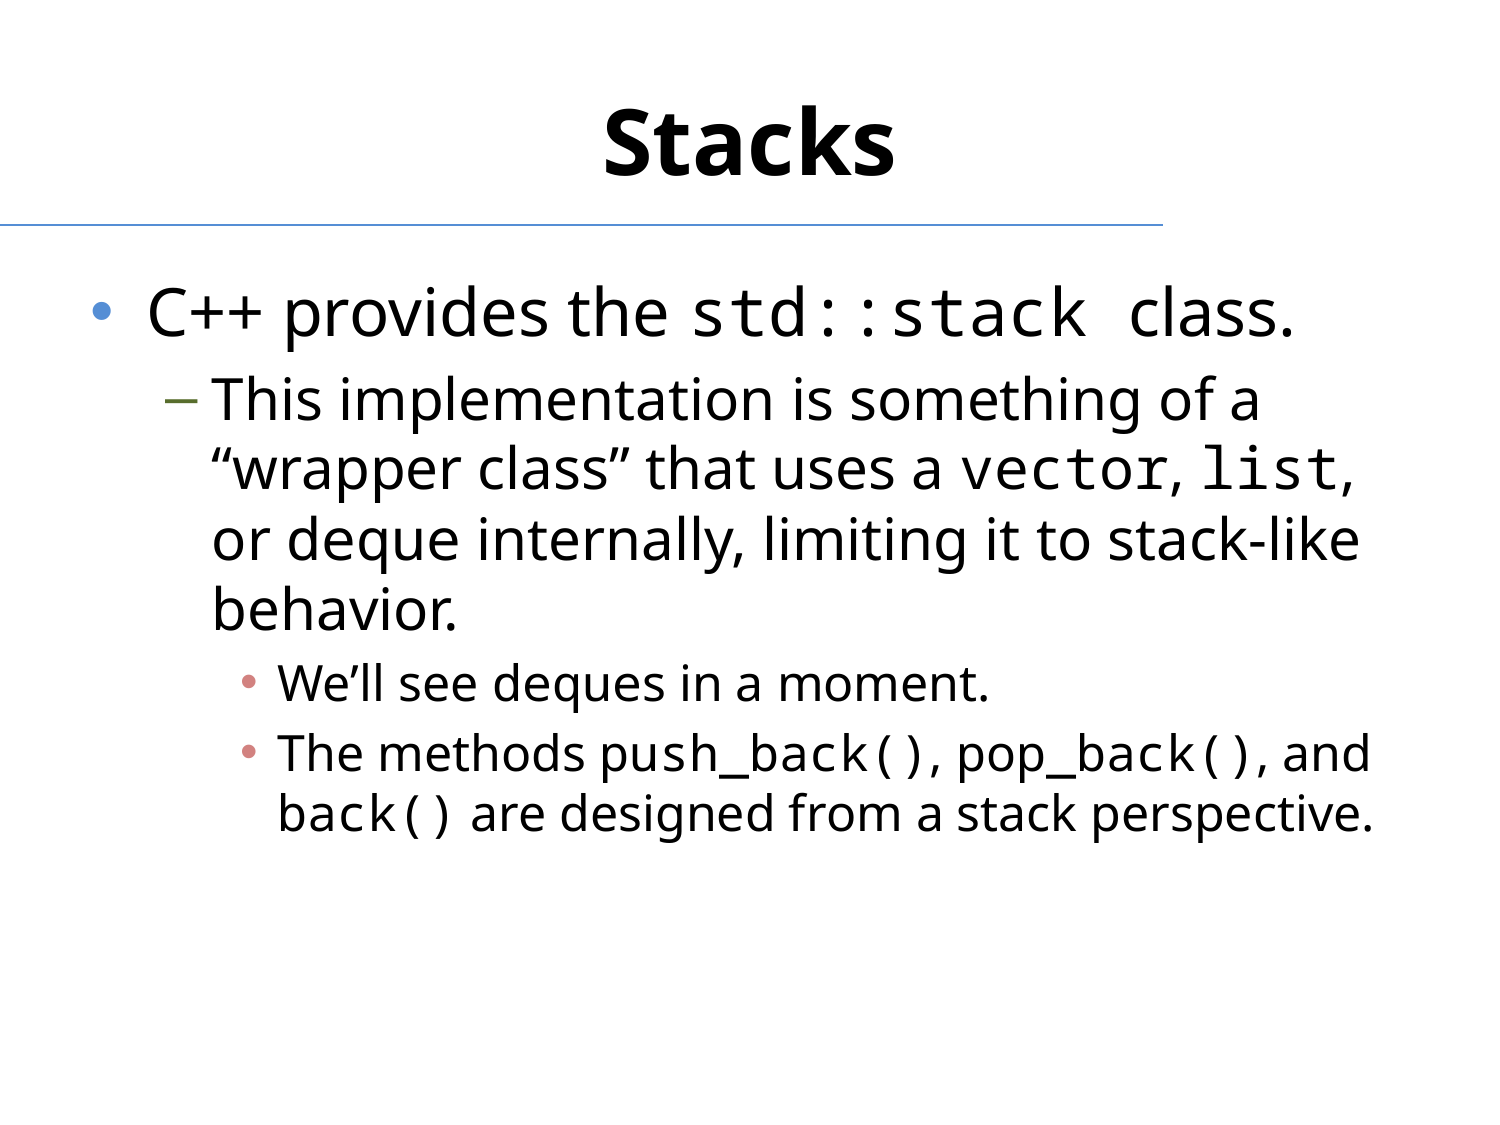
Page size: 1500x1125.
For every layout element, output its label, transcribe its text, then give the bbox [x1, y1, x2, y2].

title Stacks [75, 45, 1425, 233]
list C++ provides the std::stack class. This implementation is something of a “wrapper class” that uses a vector, list, or deque internally, limiting it to stack-like behavior. We’ll see deques in a moment. The methods push_back(), pop_back(), and back() are designed from a stack perspective. [75, 262, 1425, 1005]
